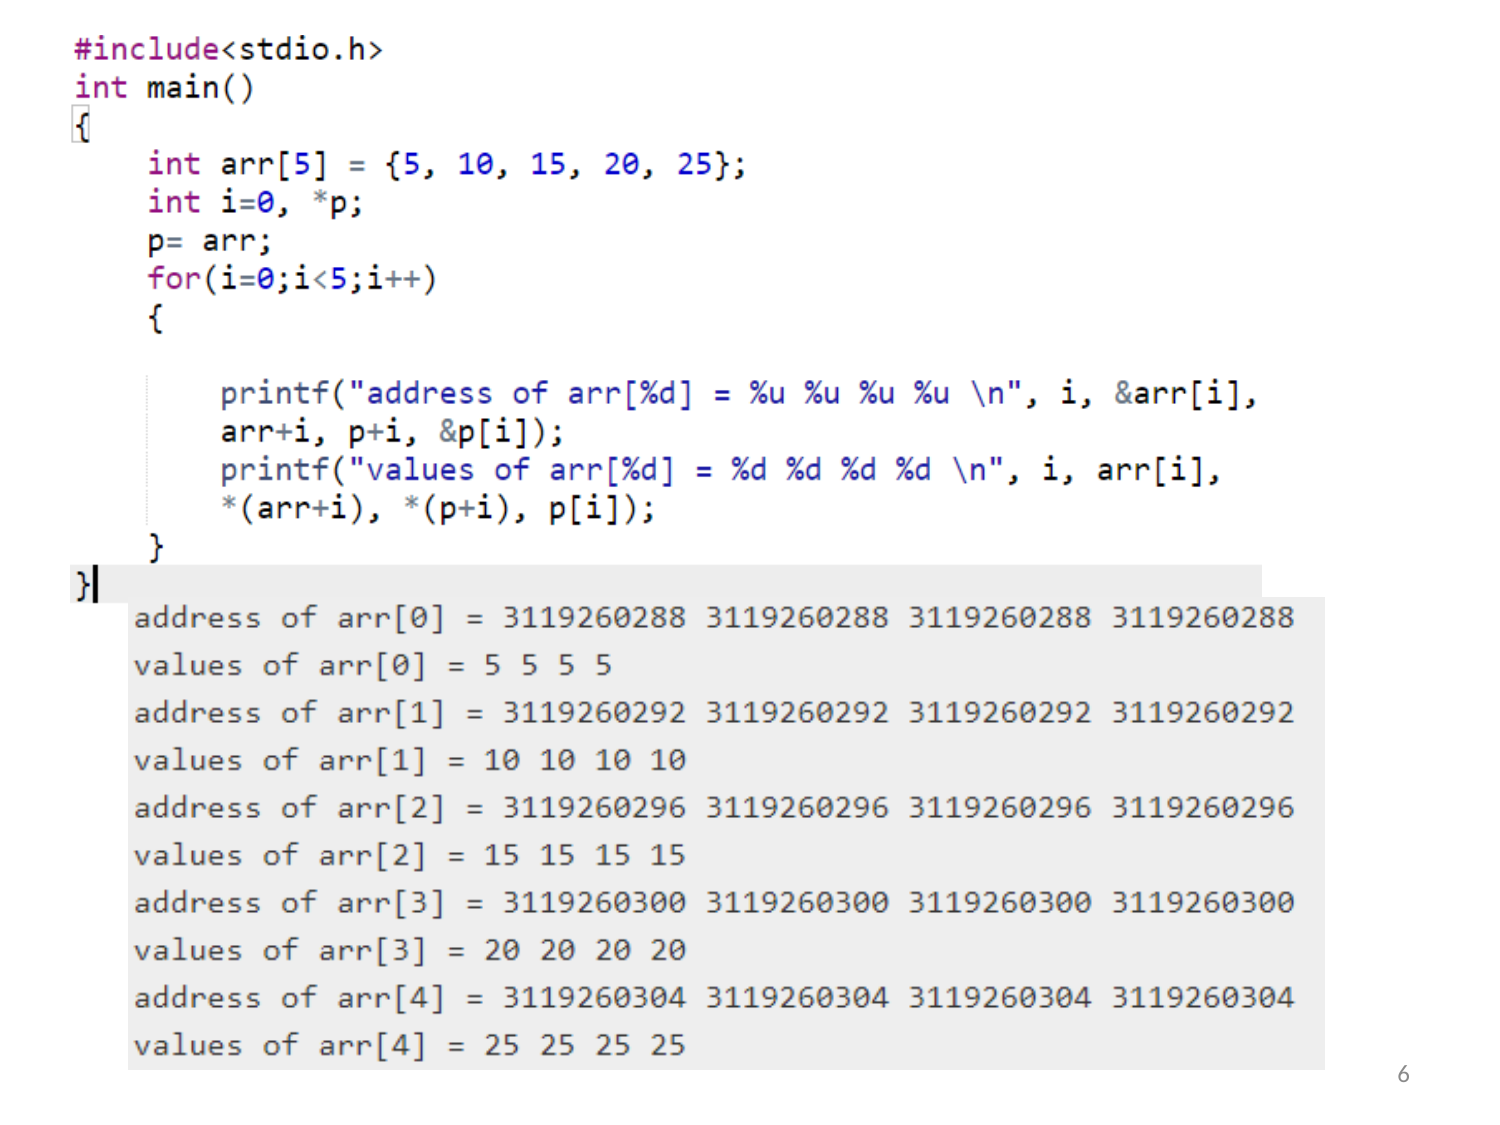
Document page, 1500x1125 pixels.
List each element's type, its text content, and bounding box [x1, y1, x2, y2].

picture [70, 34, 1325, 1070]
slide_number 6 [1074, 1042, 1425, 1103]
